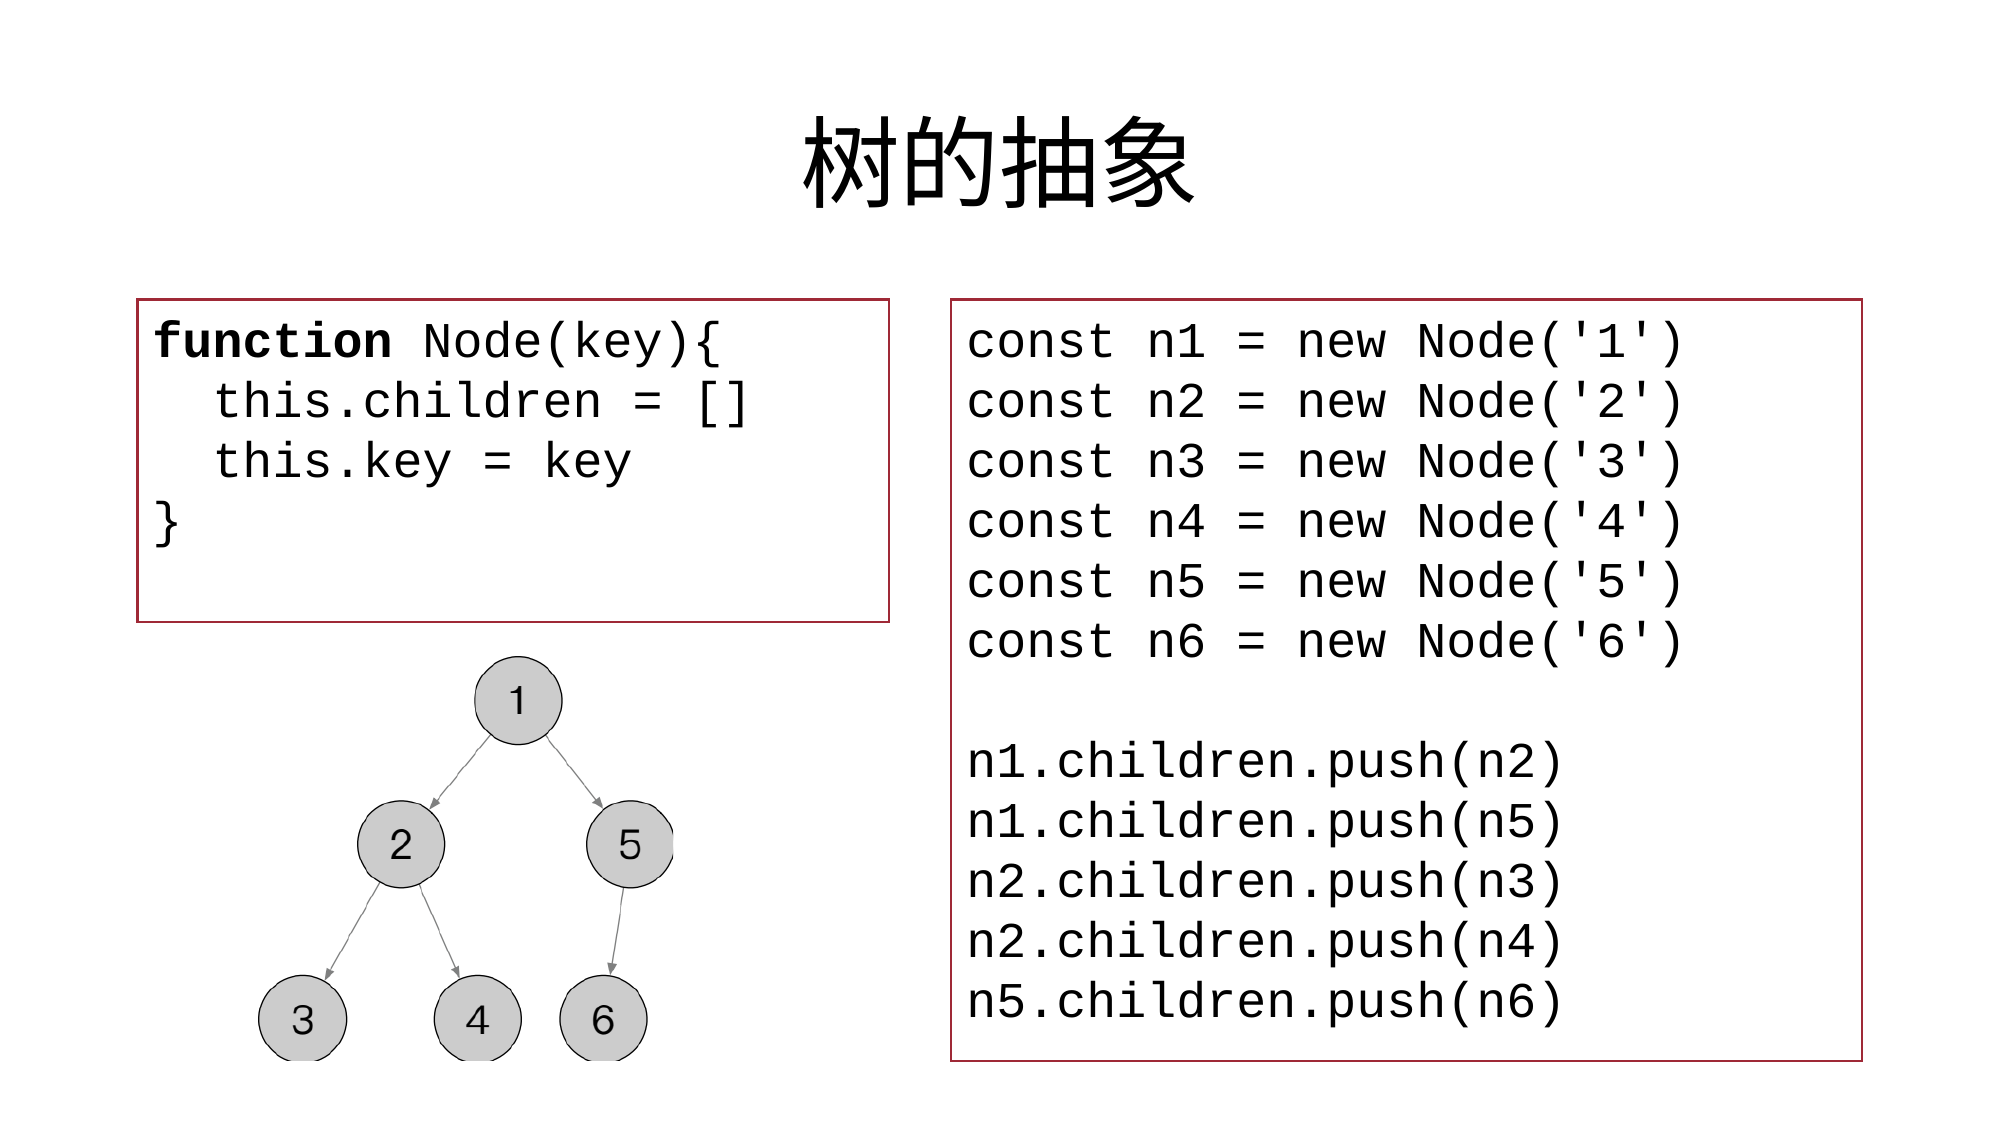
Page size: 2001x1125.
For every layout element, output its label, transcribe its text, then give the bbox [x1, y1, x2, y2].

text_box const n1 = new Node('1') const n2 = new Node('2') const n3 = new Node('3') const n4 = new Node('4') const n5 = new Node('5') const n6 = new Node('6') n1.children.push(n2) n1.children.push(n5) n2.children.push(n3) n2.children.push(n4) n5.children.push(n6) [950, 298, 1863, 1062]
title 树的抽象 [137, 59, 1863, 278]
list function Node(key){ this.children = [] this.key = key } [136, 298, 890, 623]
picture [258, 656, 674, 1061]
